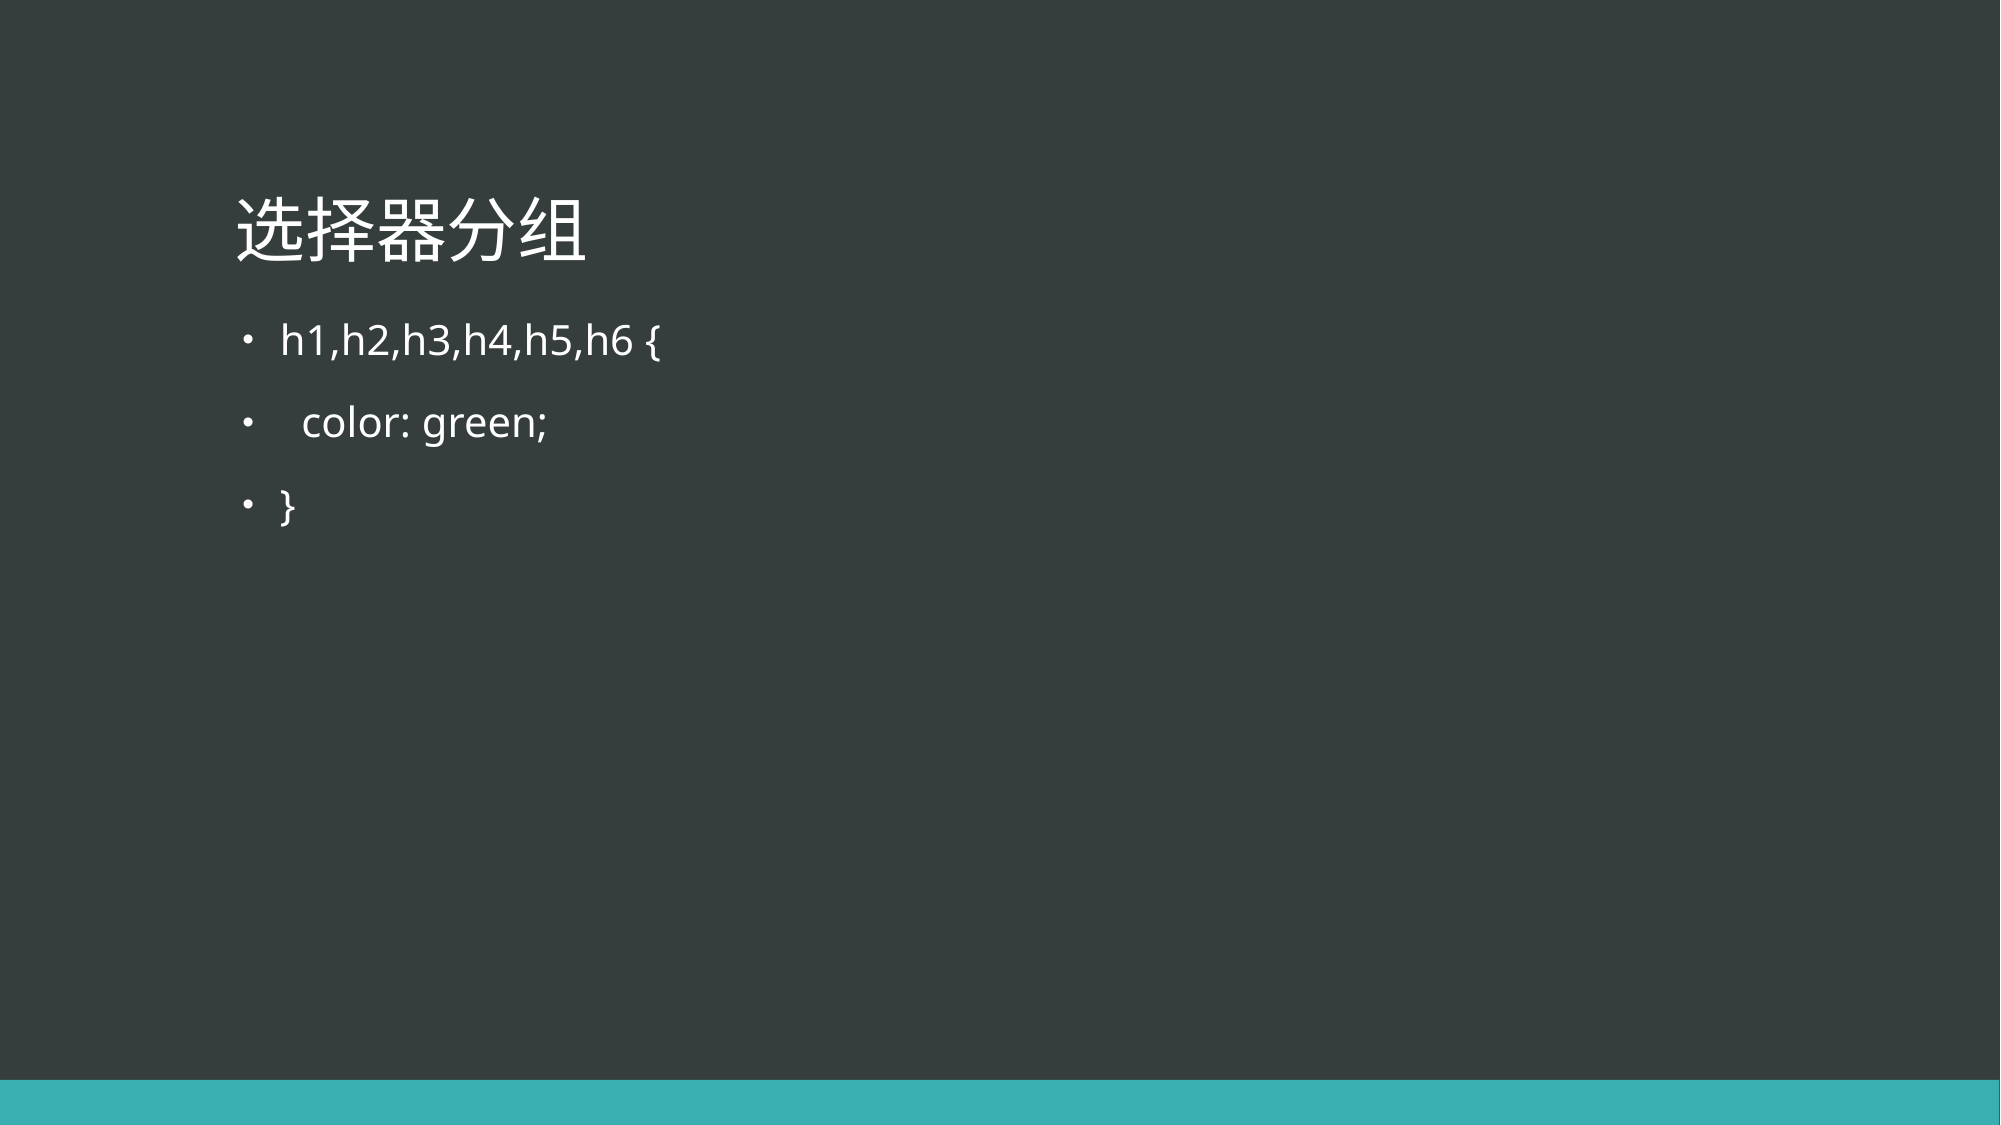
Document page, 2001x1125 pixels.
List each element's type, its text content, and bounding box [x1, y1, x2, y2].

list h1,h2,h3,h4,h5,h6 { color: green; } [219, 311, 1780, 990]
title 选择器分组 [219, 76, 1780, 279]
